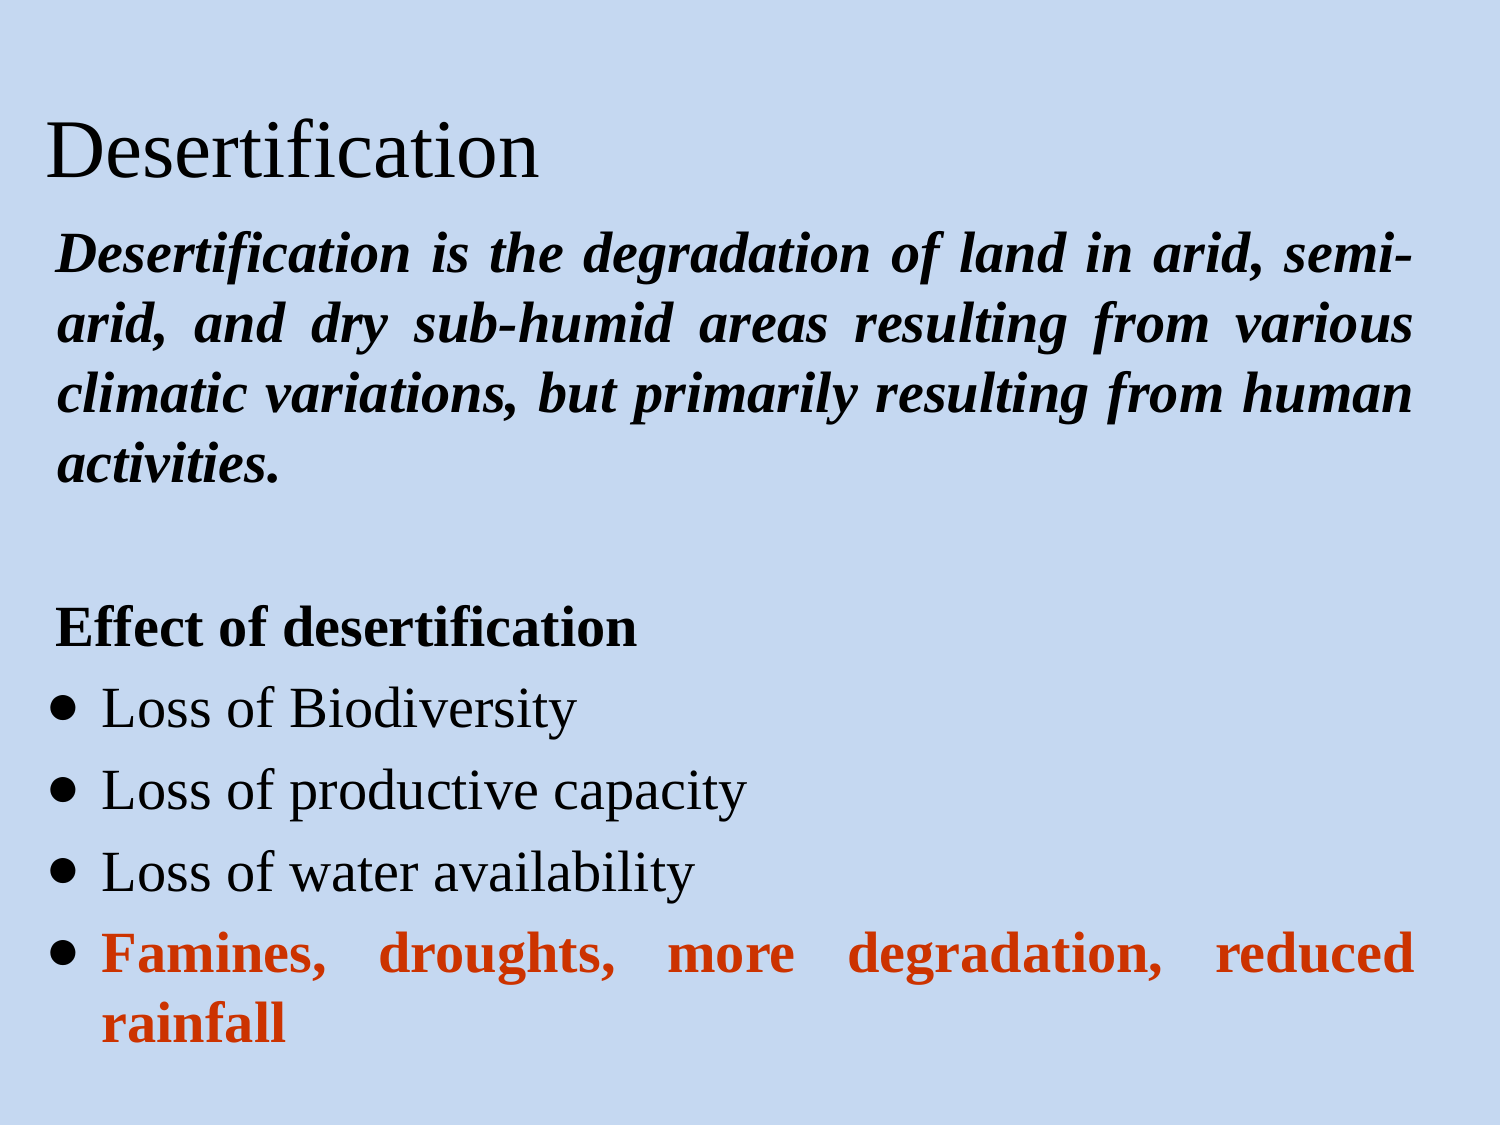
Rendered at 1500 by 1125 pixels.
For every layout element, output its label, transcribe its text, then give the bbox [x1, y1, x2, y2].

list Desertification is the degradation of land in arid, semi-arid, and dry sub-humid areas resulting from various climatic variations, but primarily resulting from human activities. Effect of desertification Loss of Biodiversity Loss of productive capacity Loss of water availability Famines, droughts, more degradation, reduced rainfall [30, 206, 1431, 1079]
title Desertification [30, 62, 1375, 206]
